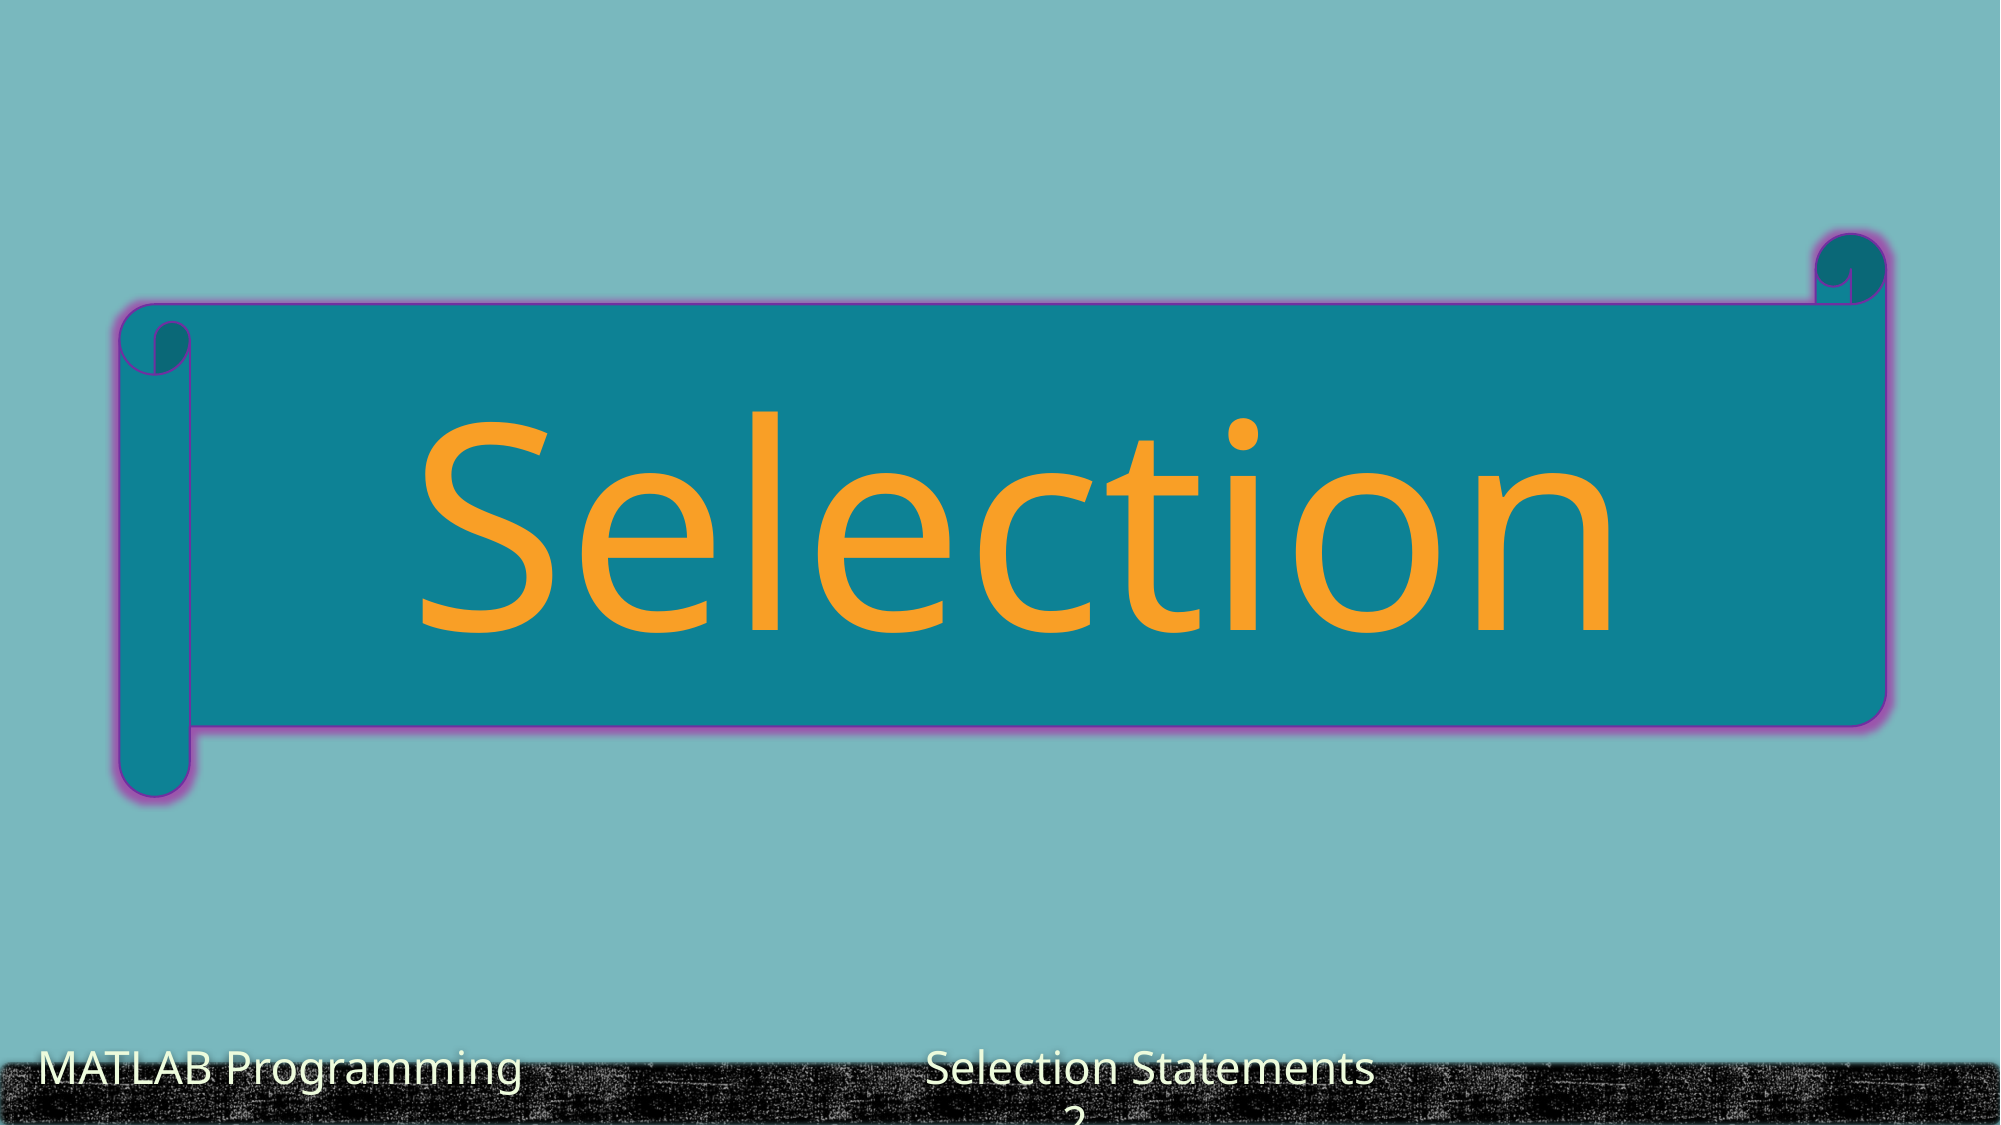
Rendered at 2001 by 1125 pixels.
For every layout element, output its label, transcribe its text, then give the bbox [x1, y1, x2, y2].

text_box MATLAB Programming Selection Statements 2 [7, 1070, 1996, 1121]
text_box Selection [118, 232, 1888, 798]
